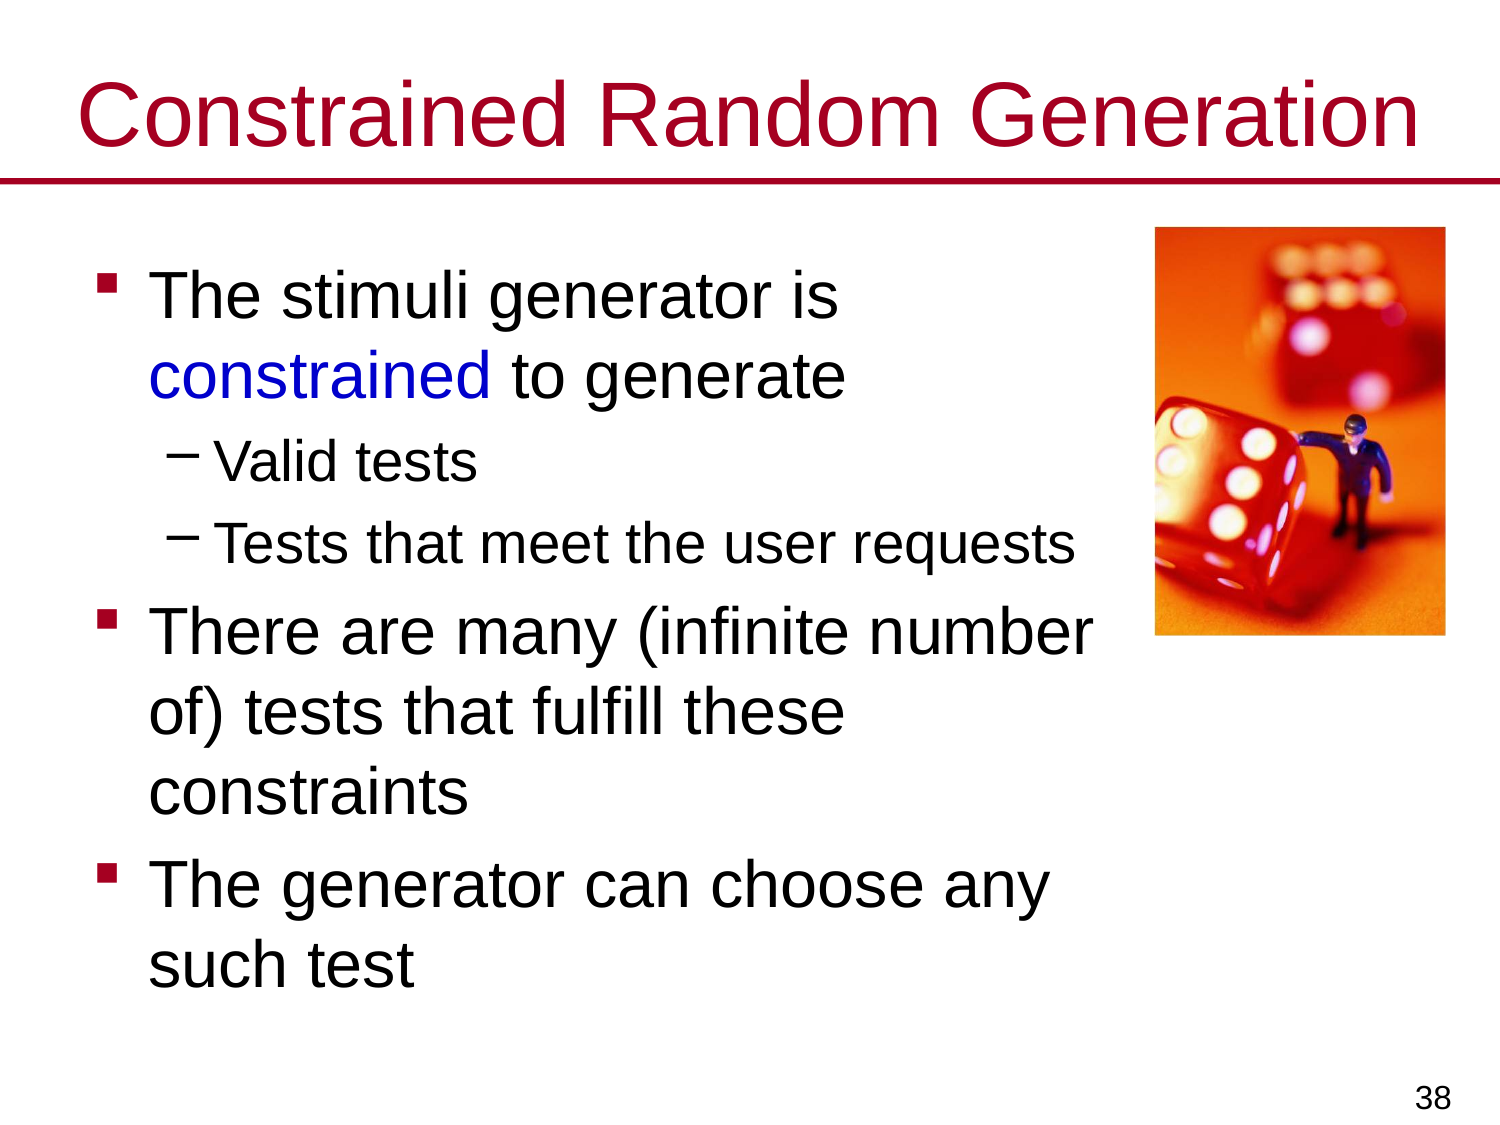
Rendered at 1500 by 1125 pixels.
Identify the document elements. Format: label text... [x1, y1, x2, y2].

picture [1153, 226, 1447, 636]
list The stimuli generator is constrained to generate Valid tests Tests that meet the user requests There are many (infinite number of) tests that fulfill these constraints The generator can choose any such test [76, 243, 1154, 1015]
title Constrained Random Generation [0, 44, 1500, 175]
